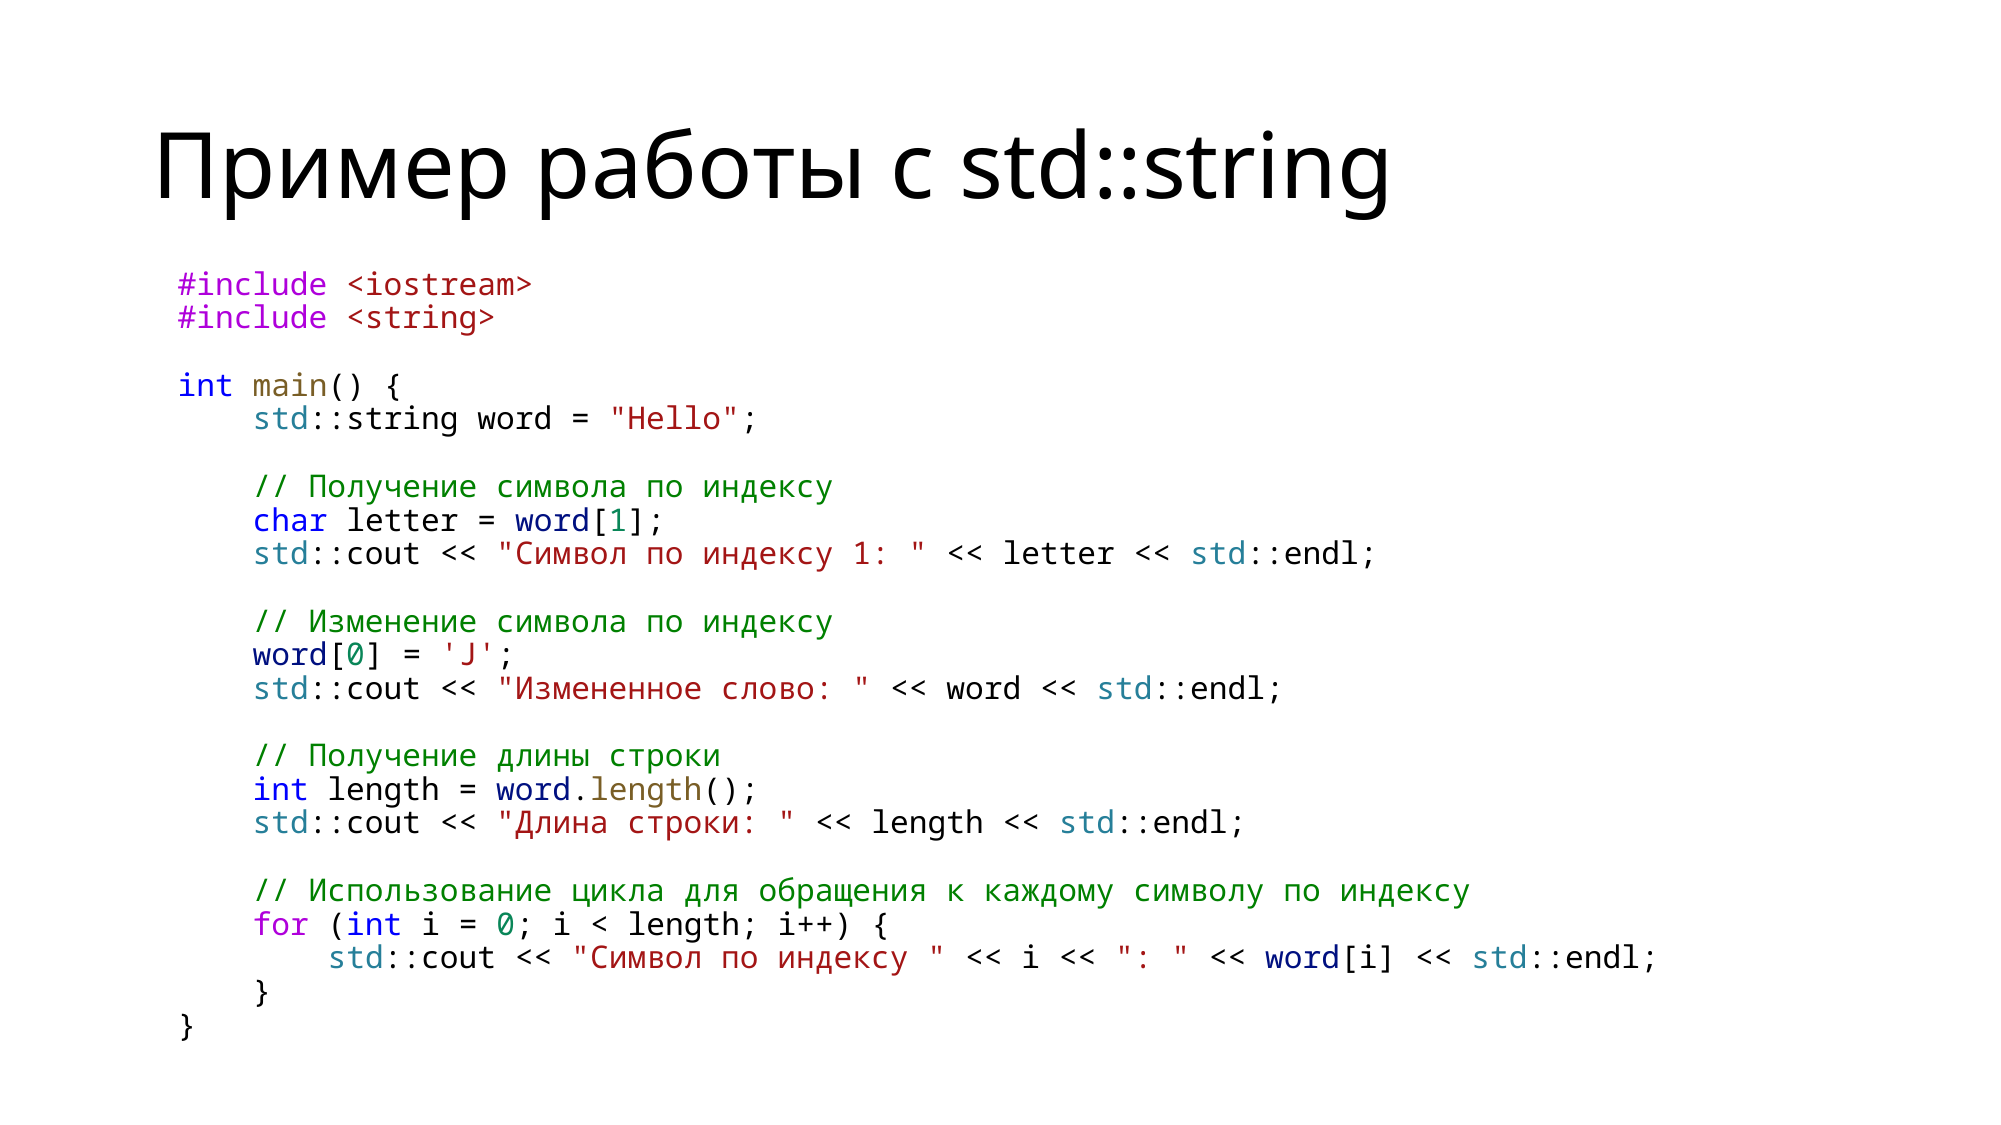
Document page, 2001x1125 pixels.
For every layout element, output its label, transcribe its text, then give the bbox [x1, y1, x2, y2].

title Пример работы с std::string [137, 59, 1863, 278]
list #include <iostream> #include <string> int main() { std::string word = "Hello"; // Получение символа по индексу char letter = word[1]; std::cout << "Символ по индексу 1: " << letter << std::endl; // Изменение символа по индексу word[0] = 'J'; std::cout << "Измененное слово: " << word << std::endl; // Получение длины строки int length = word.length(); std::cout << "Длина строки: " << length << std::endl; // Использование цикла для обращения к каждому символу по индексу for (int i = 0; i < length; i++) { std::cout << "Символ по индексу " << i << ": " << word[i] << std::endl; } } [162, 260, 1863, 1014]
